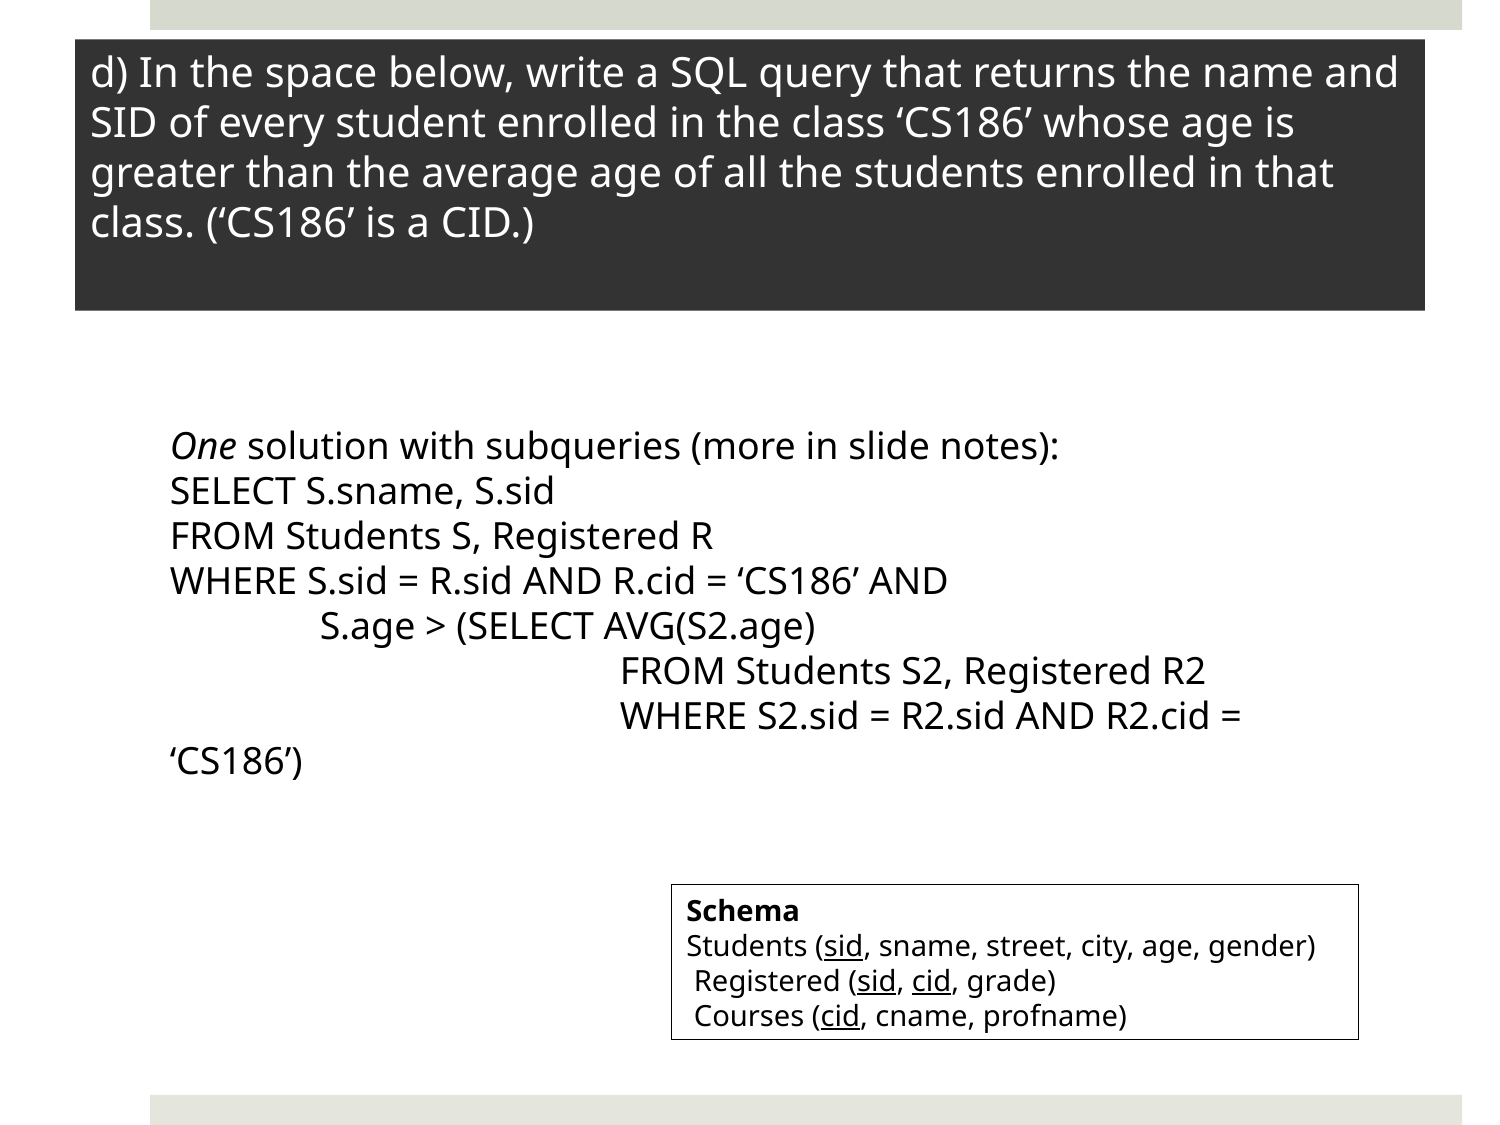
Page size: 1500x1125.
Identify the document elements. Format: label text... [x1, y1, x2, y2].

text_box Schema Students (sid, sname, street, city, age, gender) Registered (sid, cid, grade) Courses (cid, cname, profname) [671, 884, 1359, 1040]
title d) In the space below, write a SQL query that returns the name and SID of every student enrolled in the class ‘CS186’ whose age is greater than the average age of all the students enrolled in that class. (‘CS186’ is a CID.) [75, 39, 1425, 311]
text_box One solution with subqueries (more in slide notes): SELECT S.sname, S.sid FROM Students S, Registered R WHERE S.sid = R.sid AND R.cid = ‘CS186’ AND S.age > (SELECT AVG(S2.age) FROM Students S2, Registered R2 WHERE S2.sid = R2.sid AND R2.cid = ‘CS186’) [155, 414, 1272, 790]
